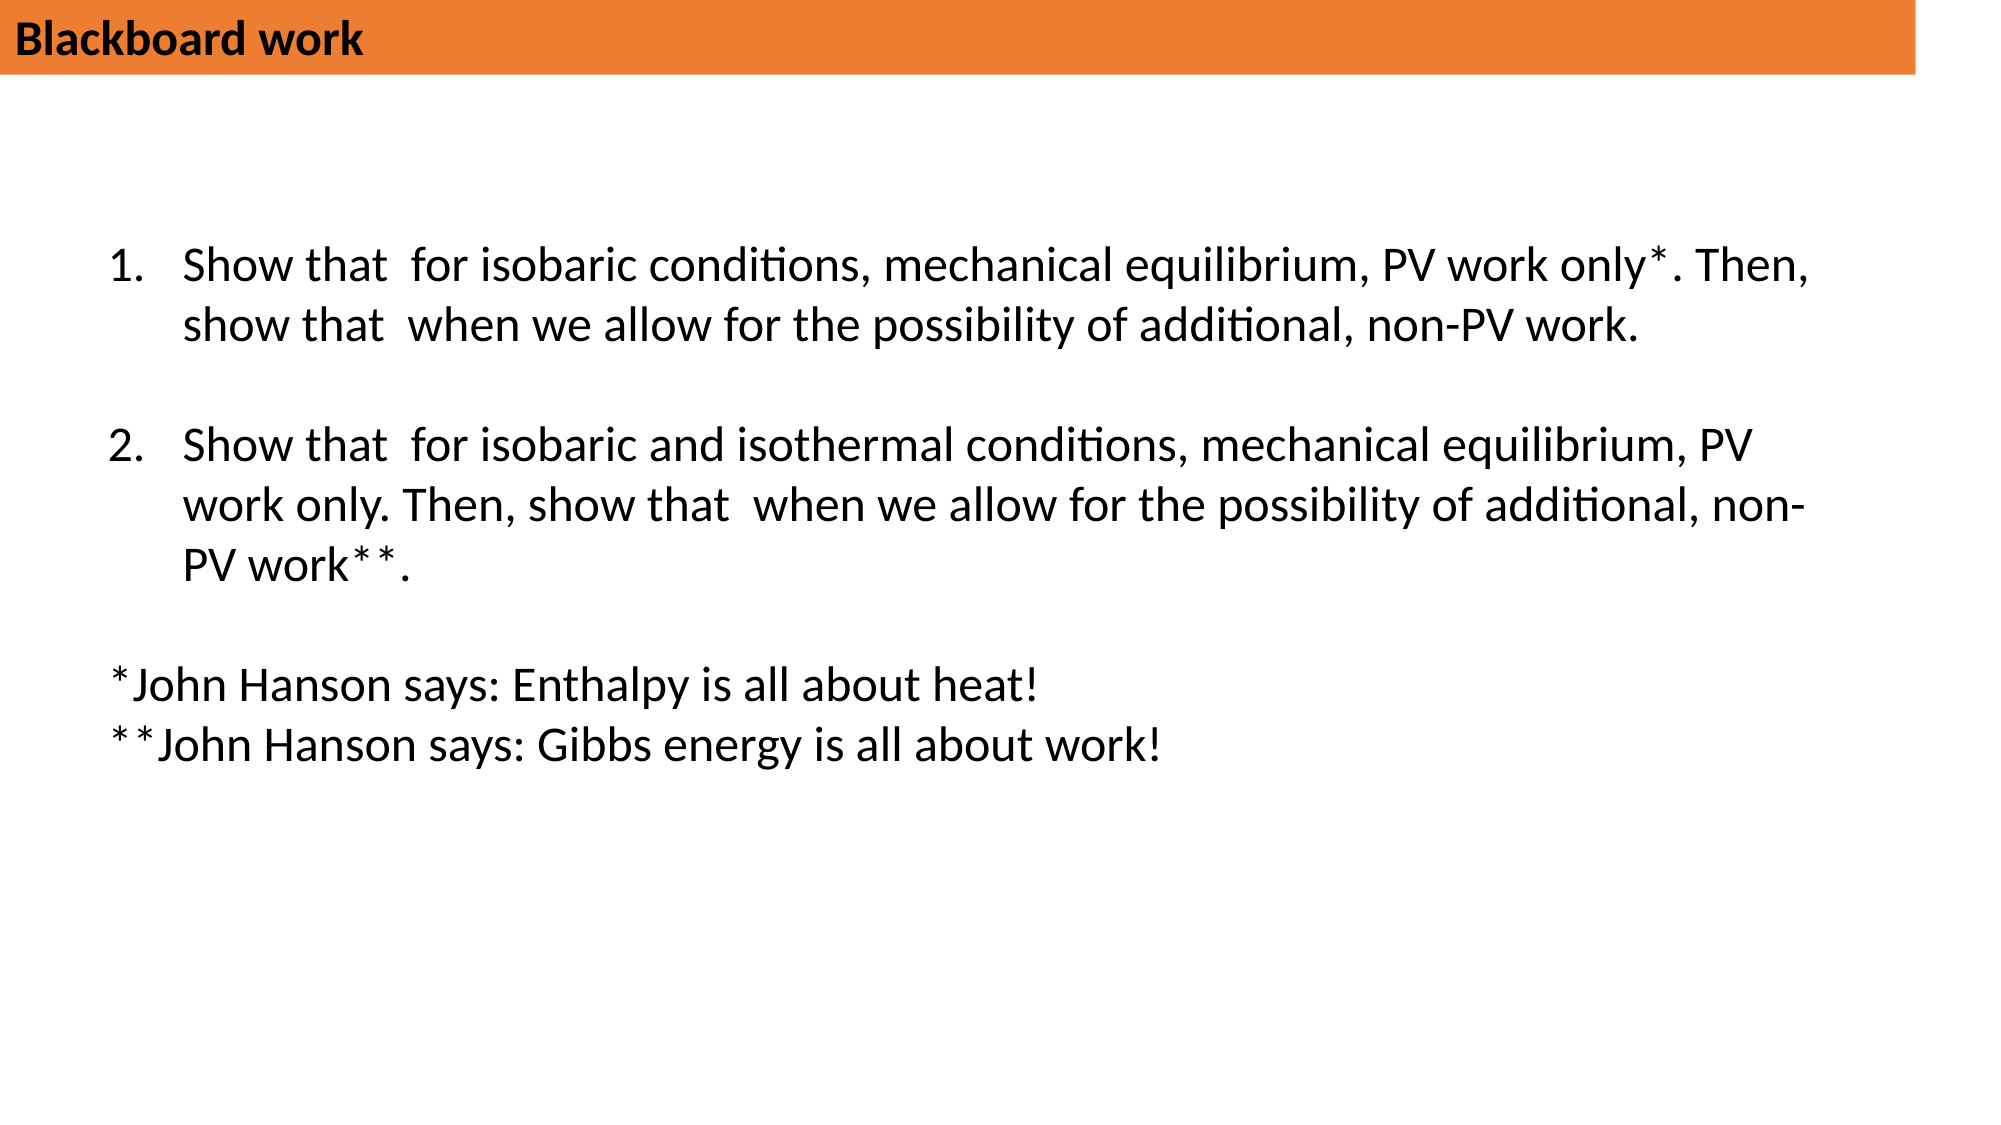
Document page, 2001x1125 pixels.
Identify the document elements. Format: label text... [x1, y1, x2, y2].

text_box Blackboard work [0, 0, 1916, 73]
